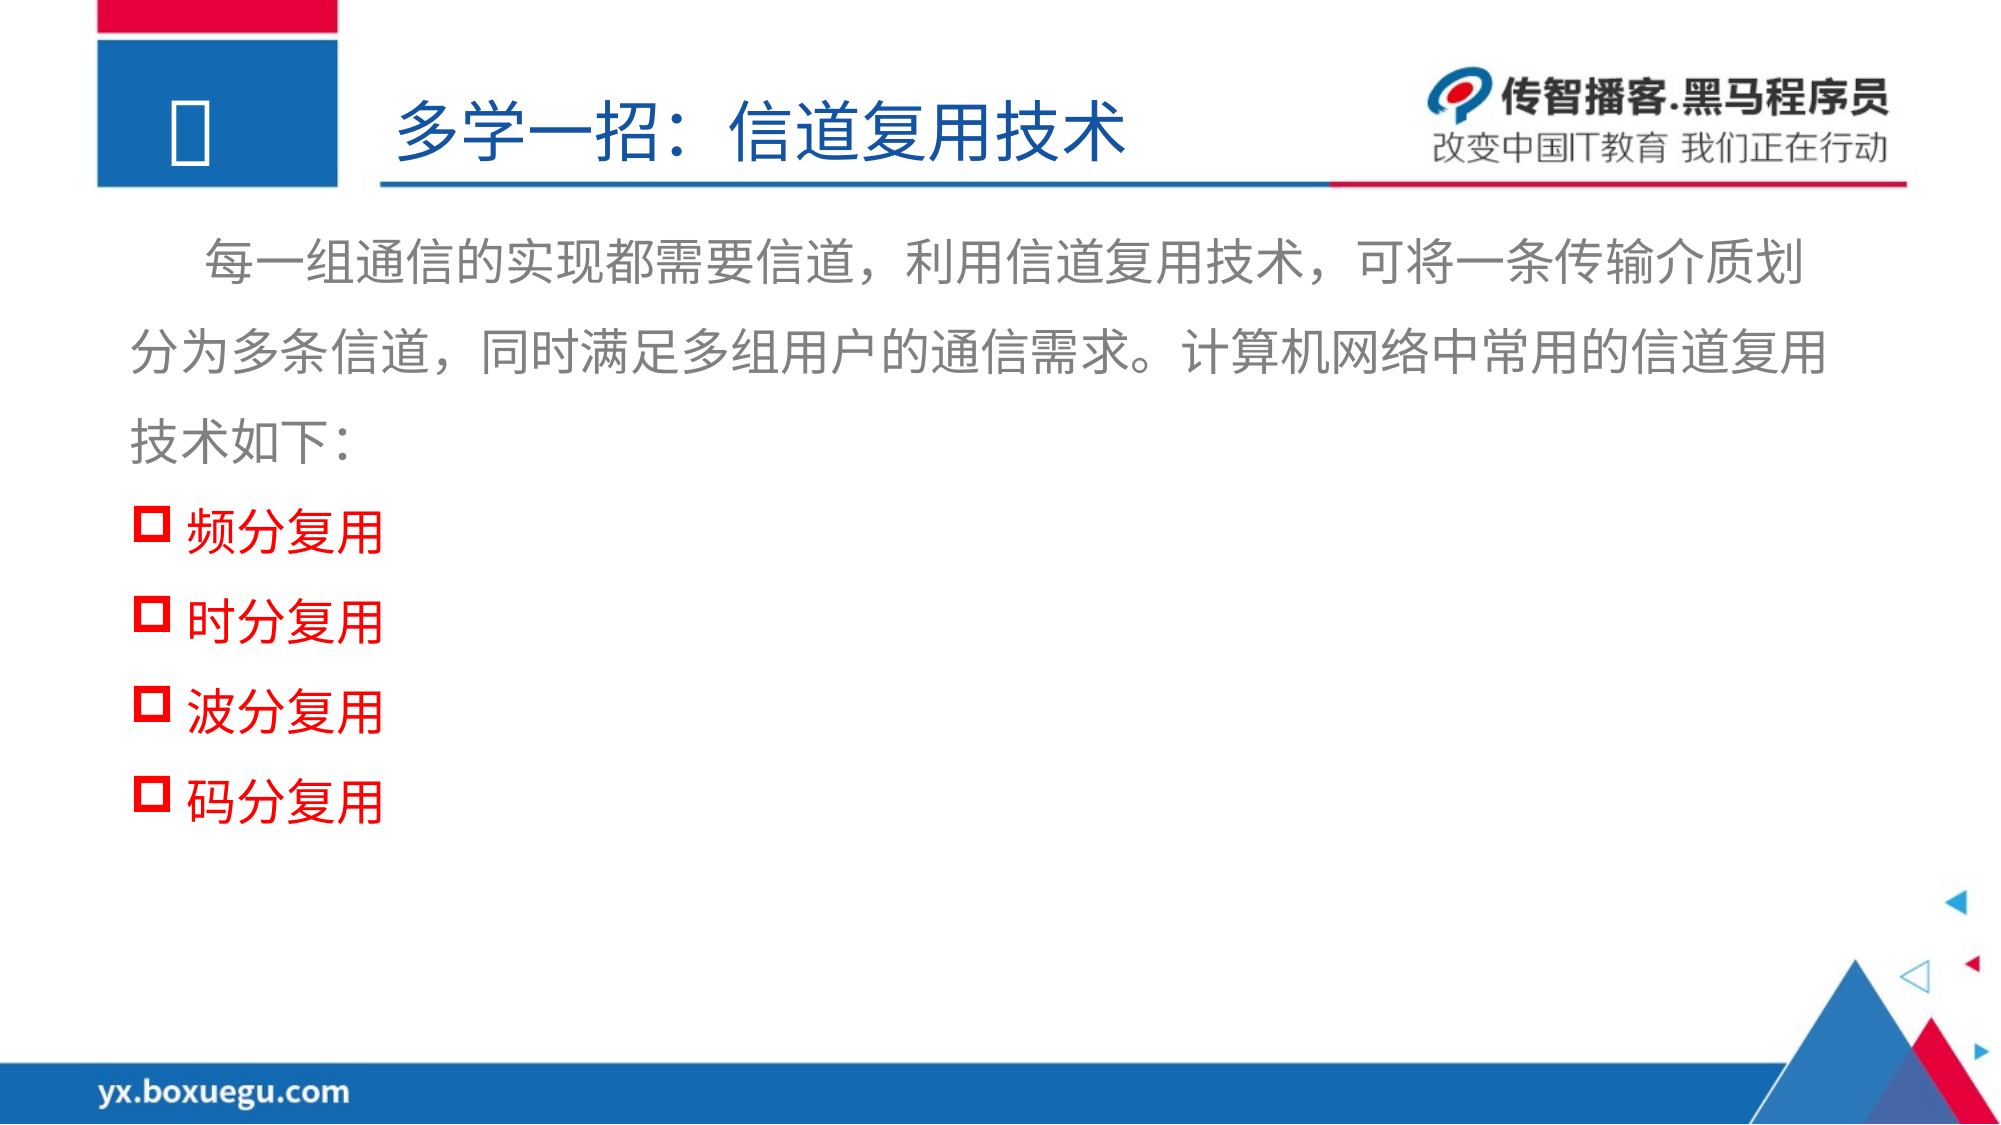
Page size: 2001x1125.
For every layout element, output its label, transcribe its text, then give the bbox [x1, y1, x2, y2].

text_box  [149, 67, 278, 192]
text_box 多学一招：信道复用技术 [379, 82, 1230, 177]
text_box 每一组通信的实现都需要信道，利用信道复用技术，可将一条传输介质划分为多条信道，同时满足多组用户的通信需求。计算机网络中常用的信道复用技术如下： 频分复用 时分复用 波分复用 码分复用 [115, 193, 1864, 838]
picture [0, 0, 2000, 1124]
